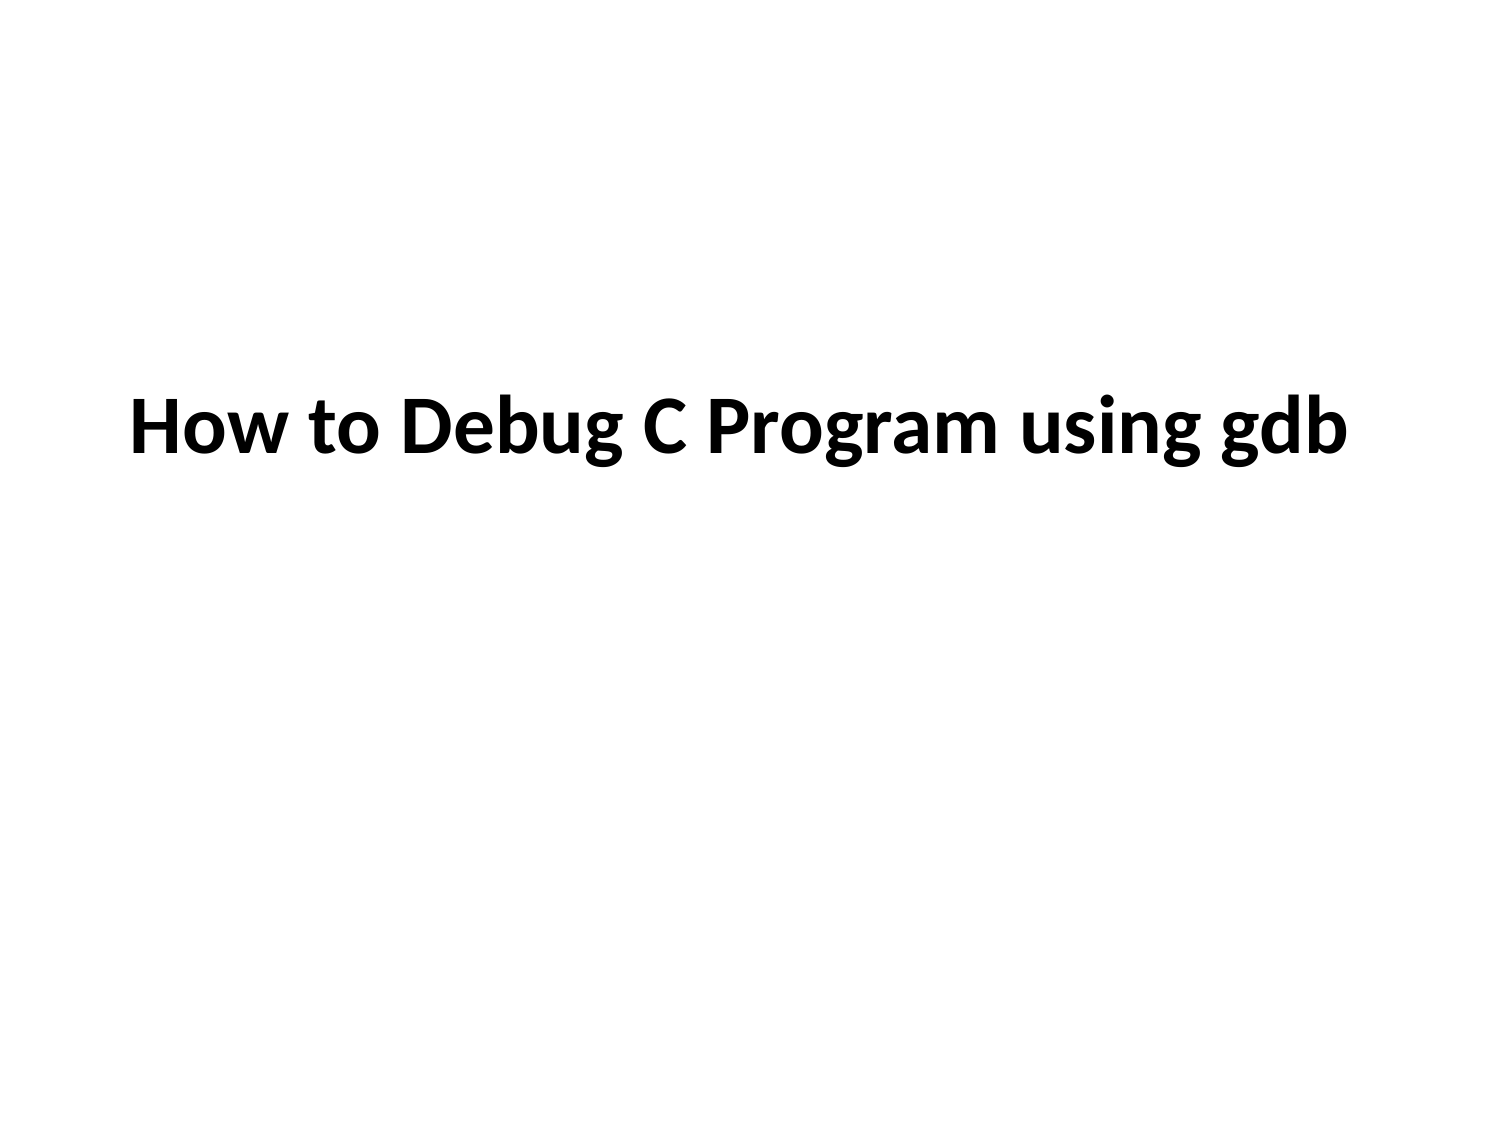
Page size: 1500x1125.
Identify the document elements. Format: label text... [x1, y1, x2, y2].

title How to Debug C Program using gdb [112, 349, 1388, 591]
